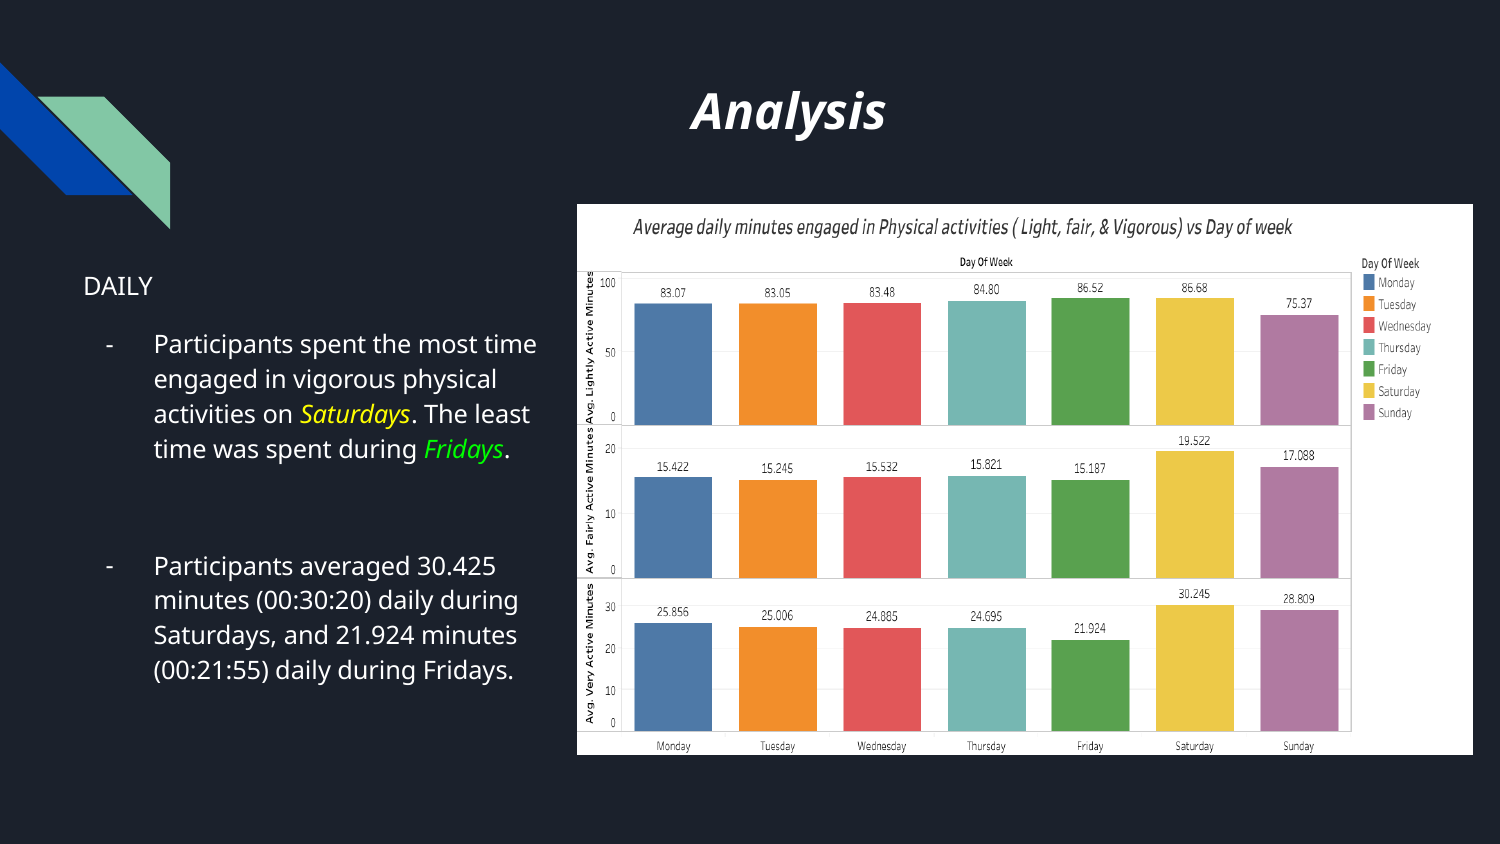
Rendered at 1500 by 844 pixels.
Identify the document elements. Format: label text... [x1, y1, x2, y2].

picture [577, 204, 1473, 755]
list DAILY Participants spent the most time engaged in vigorous physical activities on Saturdays. The least time was spent during Fridays. Participants averaged 30.425 minutes (00:30:20) daily during Saturdays, and 21.924 minutes (00:21:55) daily during Fridays. [68, 250, 556, 727]
title Analysis [212, 64, 1368, 215]
